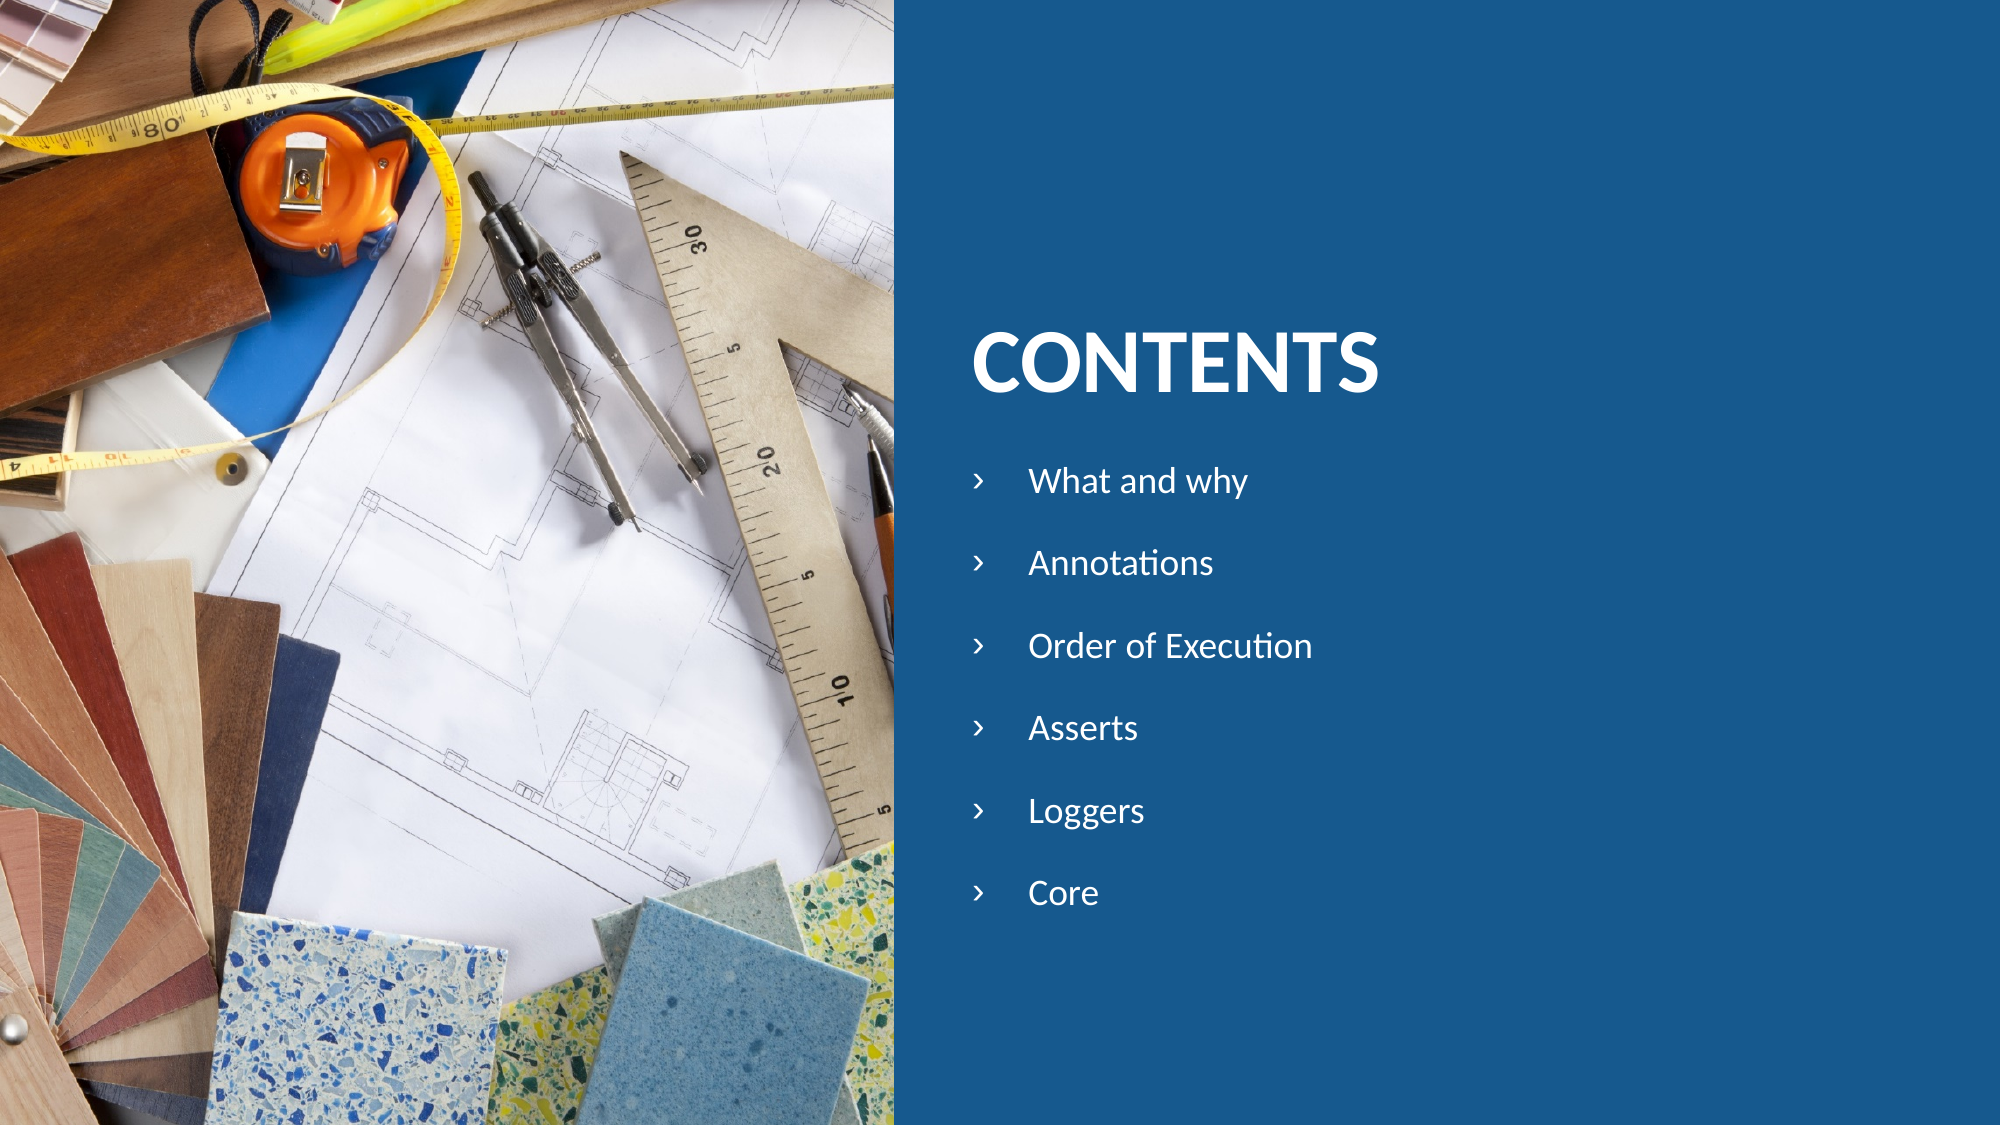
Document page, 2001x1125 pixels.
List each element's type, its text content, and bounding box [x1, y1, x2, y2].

list What and why Annotations Order of Execution Asserts Loggers Core [957, 448, 1936, 1063]
picture [0, 0, 894, 1125]
title Contents [957, 315, 1937, 418]
